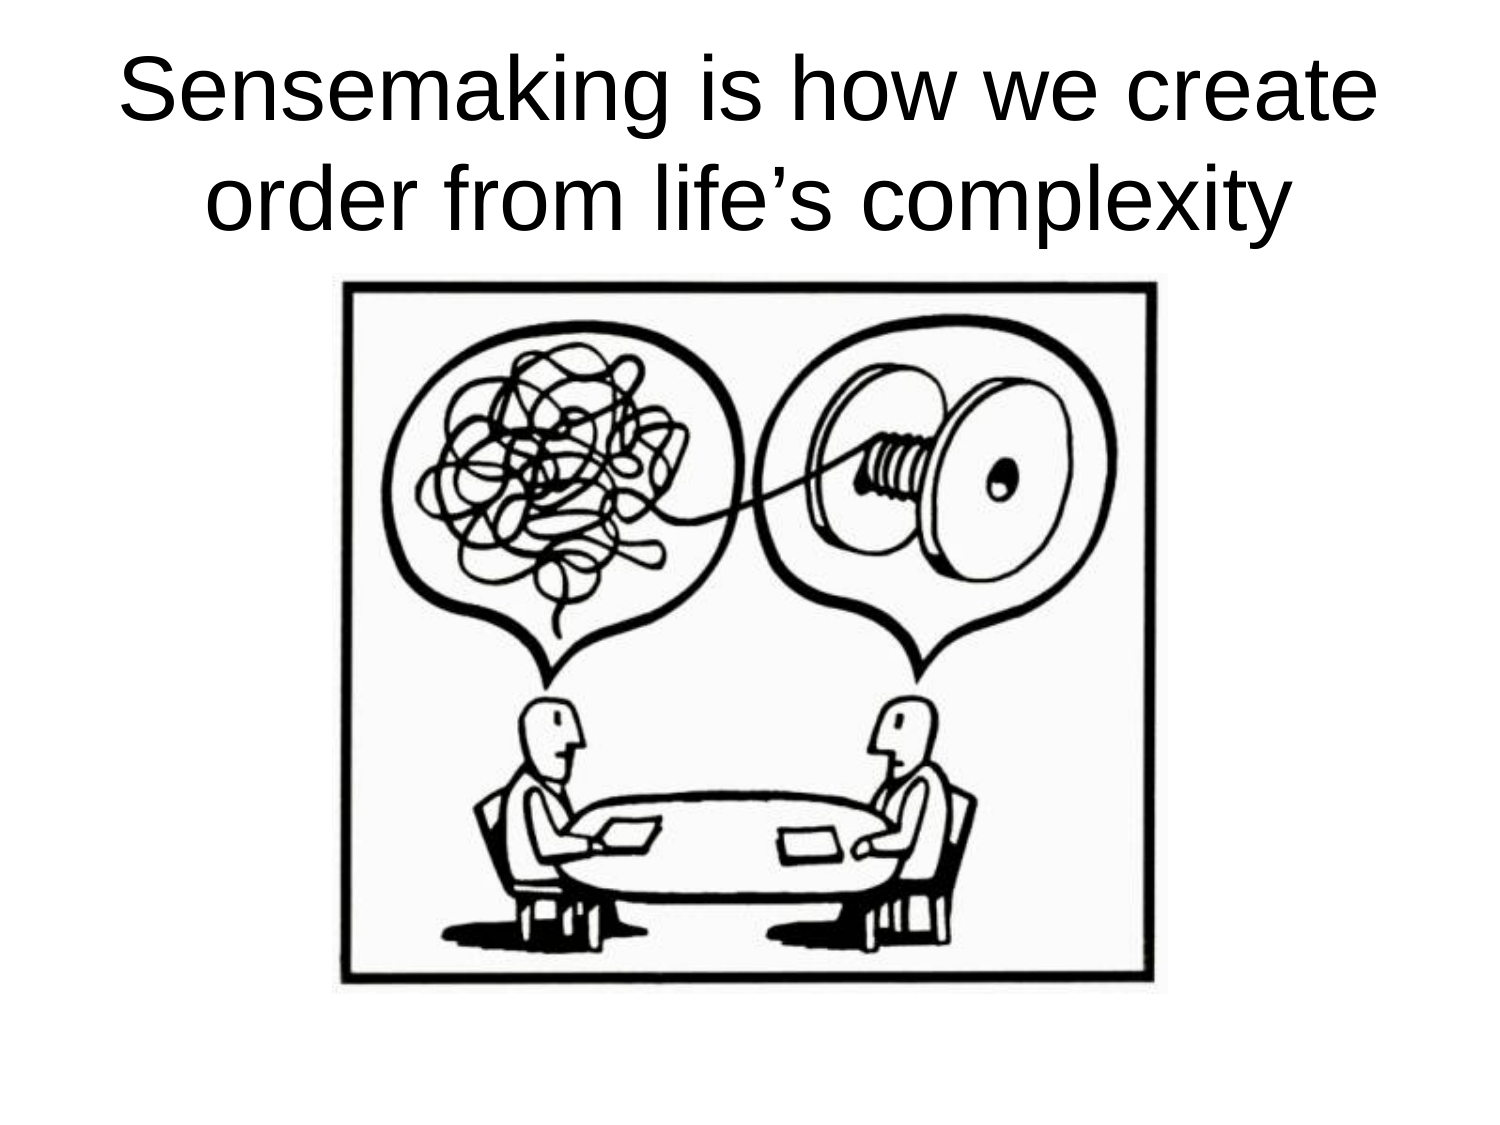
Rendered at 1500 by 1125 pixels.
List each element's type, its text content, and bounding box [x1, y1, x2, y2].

title Sensemaking is how we create order from life’s complexity [75, 45, 1425, 233]
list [332, 273, 1168, 994]
